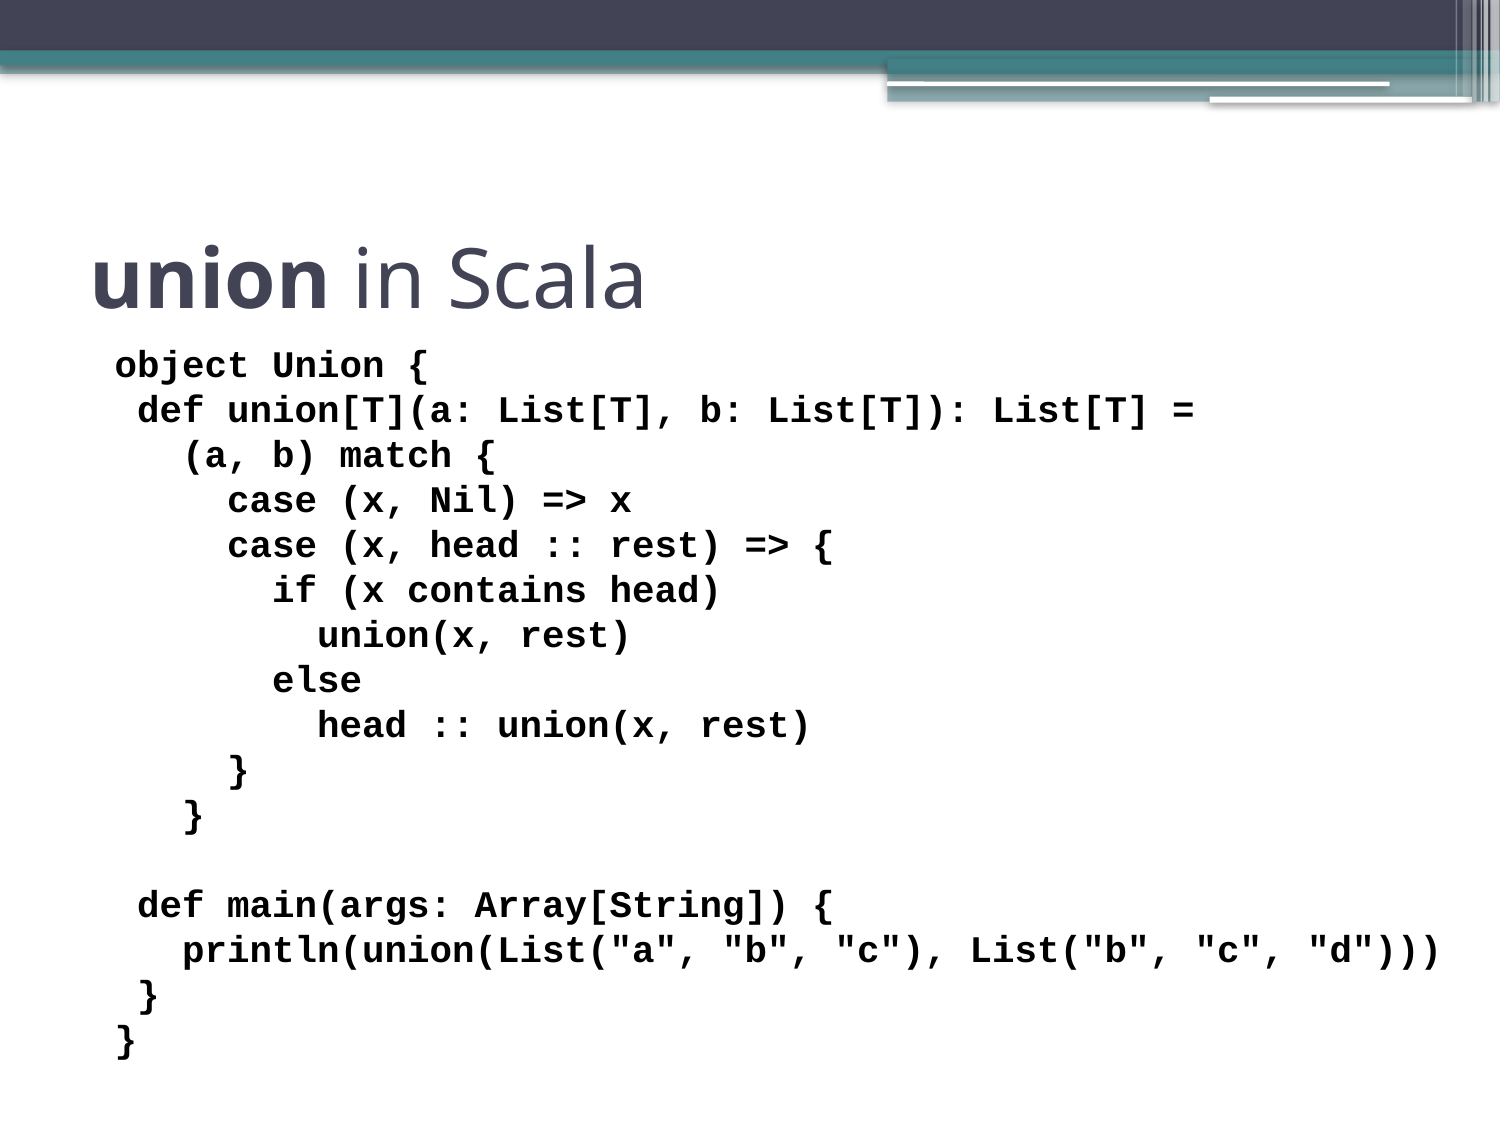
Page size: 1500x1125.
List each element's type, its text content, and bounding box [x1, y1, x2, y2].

text_box object Union { def union[T](a: List[T], b: List[T]): List[T] = (a, b) match { case (x, Nil) => x case (x, head :: rest) => { if (x contains head) union(x, rest) else head :: union(x, rest) } } def main(args: Array[String]) { println(union(List("a", "b", "c"), List("b", "c", "d"))) } } [99, 332, 1463, 1068]
title union in Scala [75, 187, 1425, 363]
